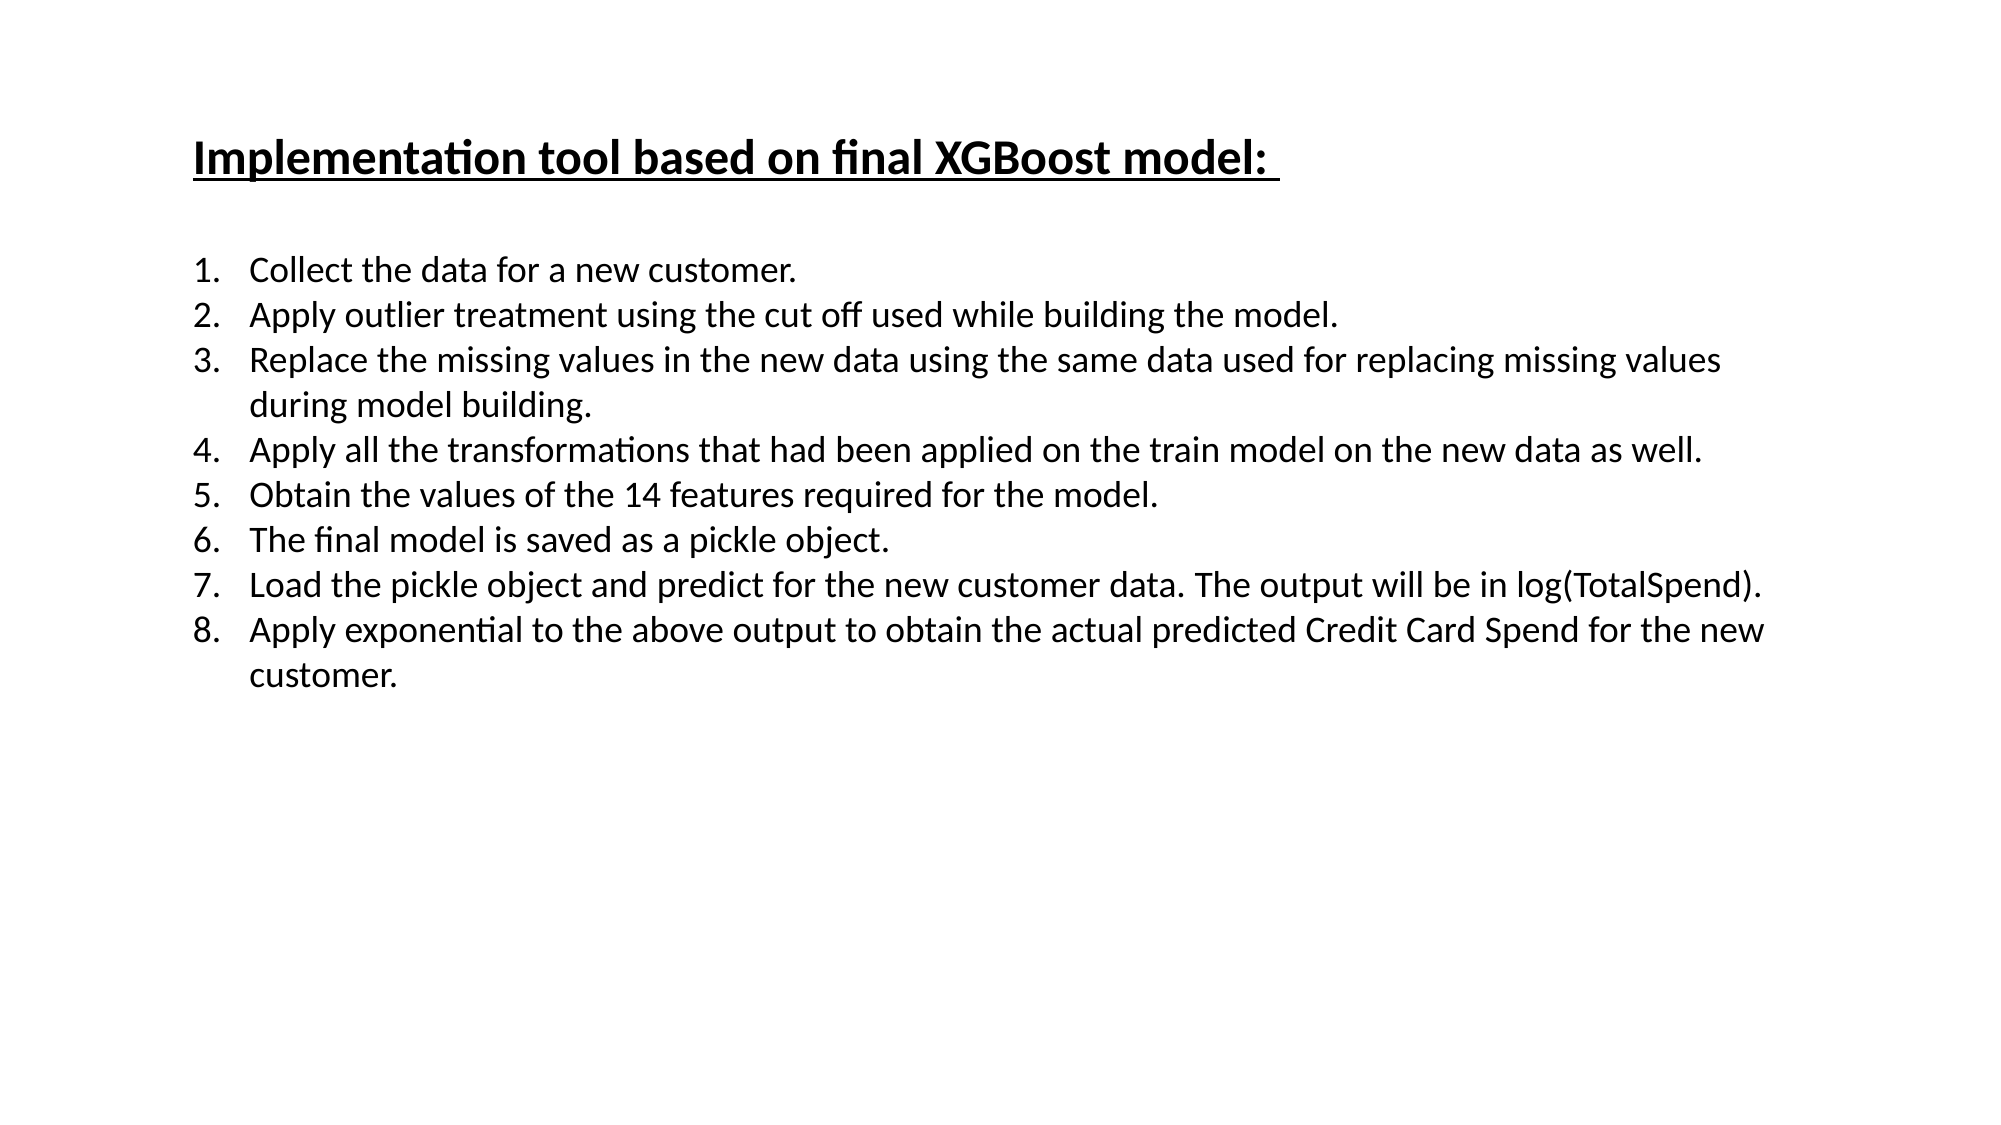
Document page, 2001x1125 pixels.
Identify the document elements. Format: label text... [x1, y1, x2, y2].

text_box Implementation tool based on final XGBoost model: Collect the data for a new customer. Apply outlier treatment using the cut off used while building the model. Replace the missing values in the new data using the same data used for replacing missing values during model building. Apply all the transformations that had been applied on the train model on the new data as well. Obtain the values of the 14 features required for the model. The final model is saved as a pickle object. Load the pickle object and predict for the new customer data. The output will be in log(TotalSpend). Apply exponential to the above output to obtain the actual predicted Credit Card Spend for the new customer. [178, 117, 1841, 702]
